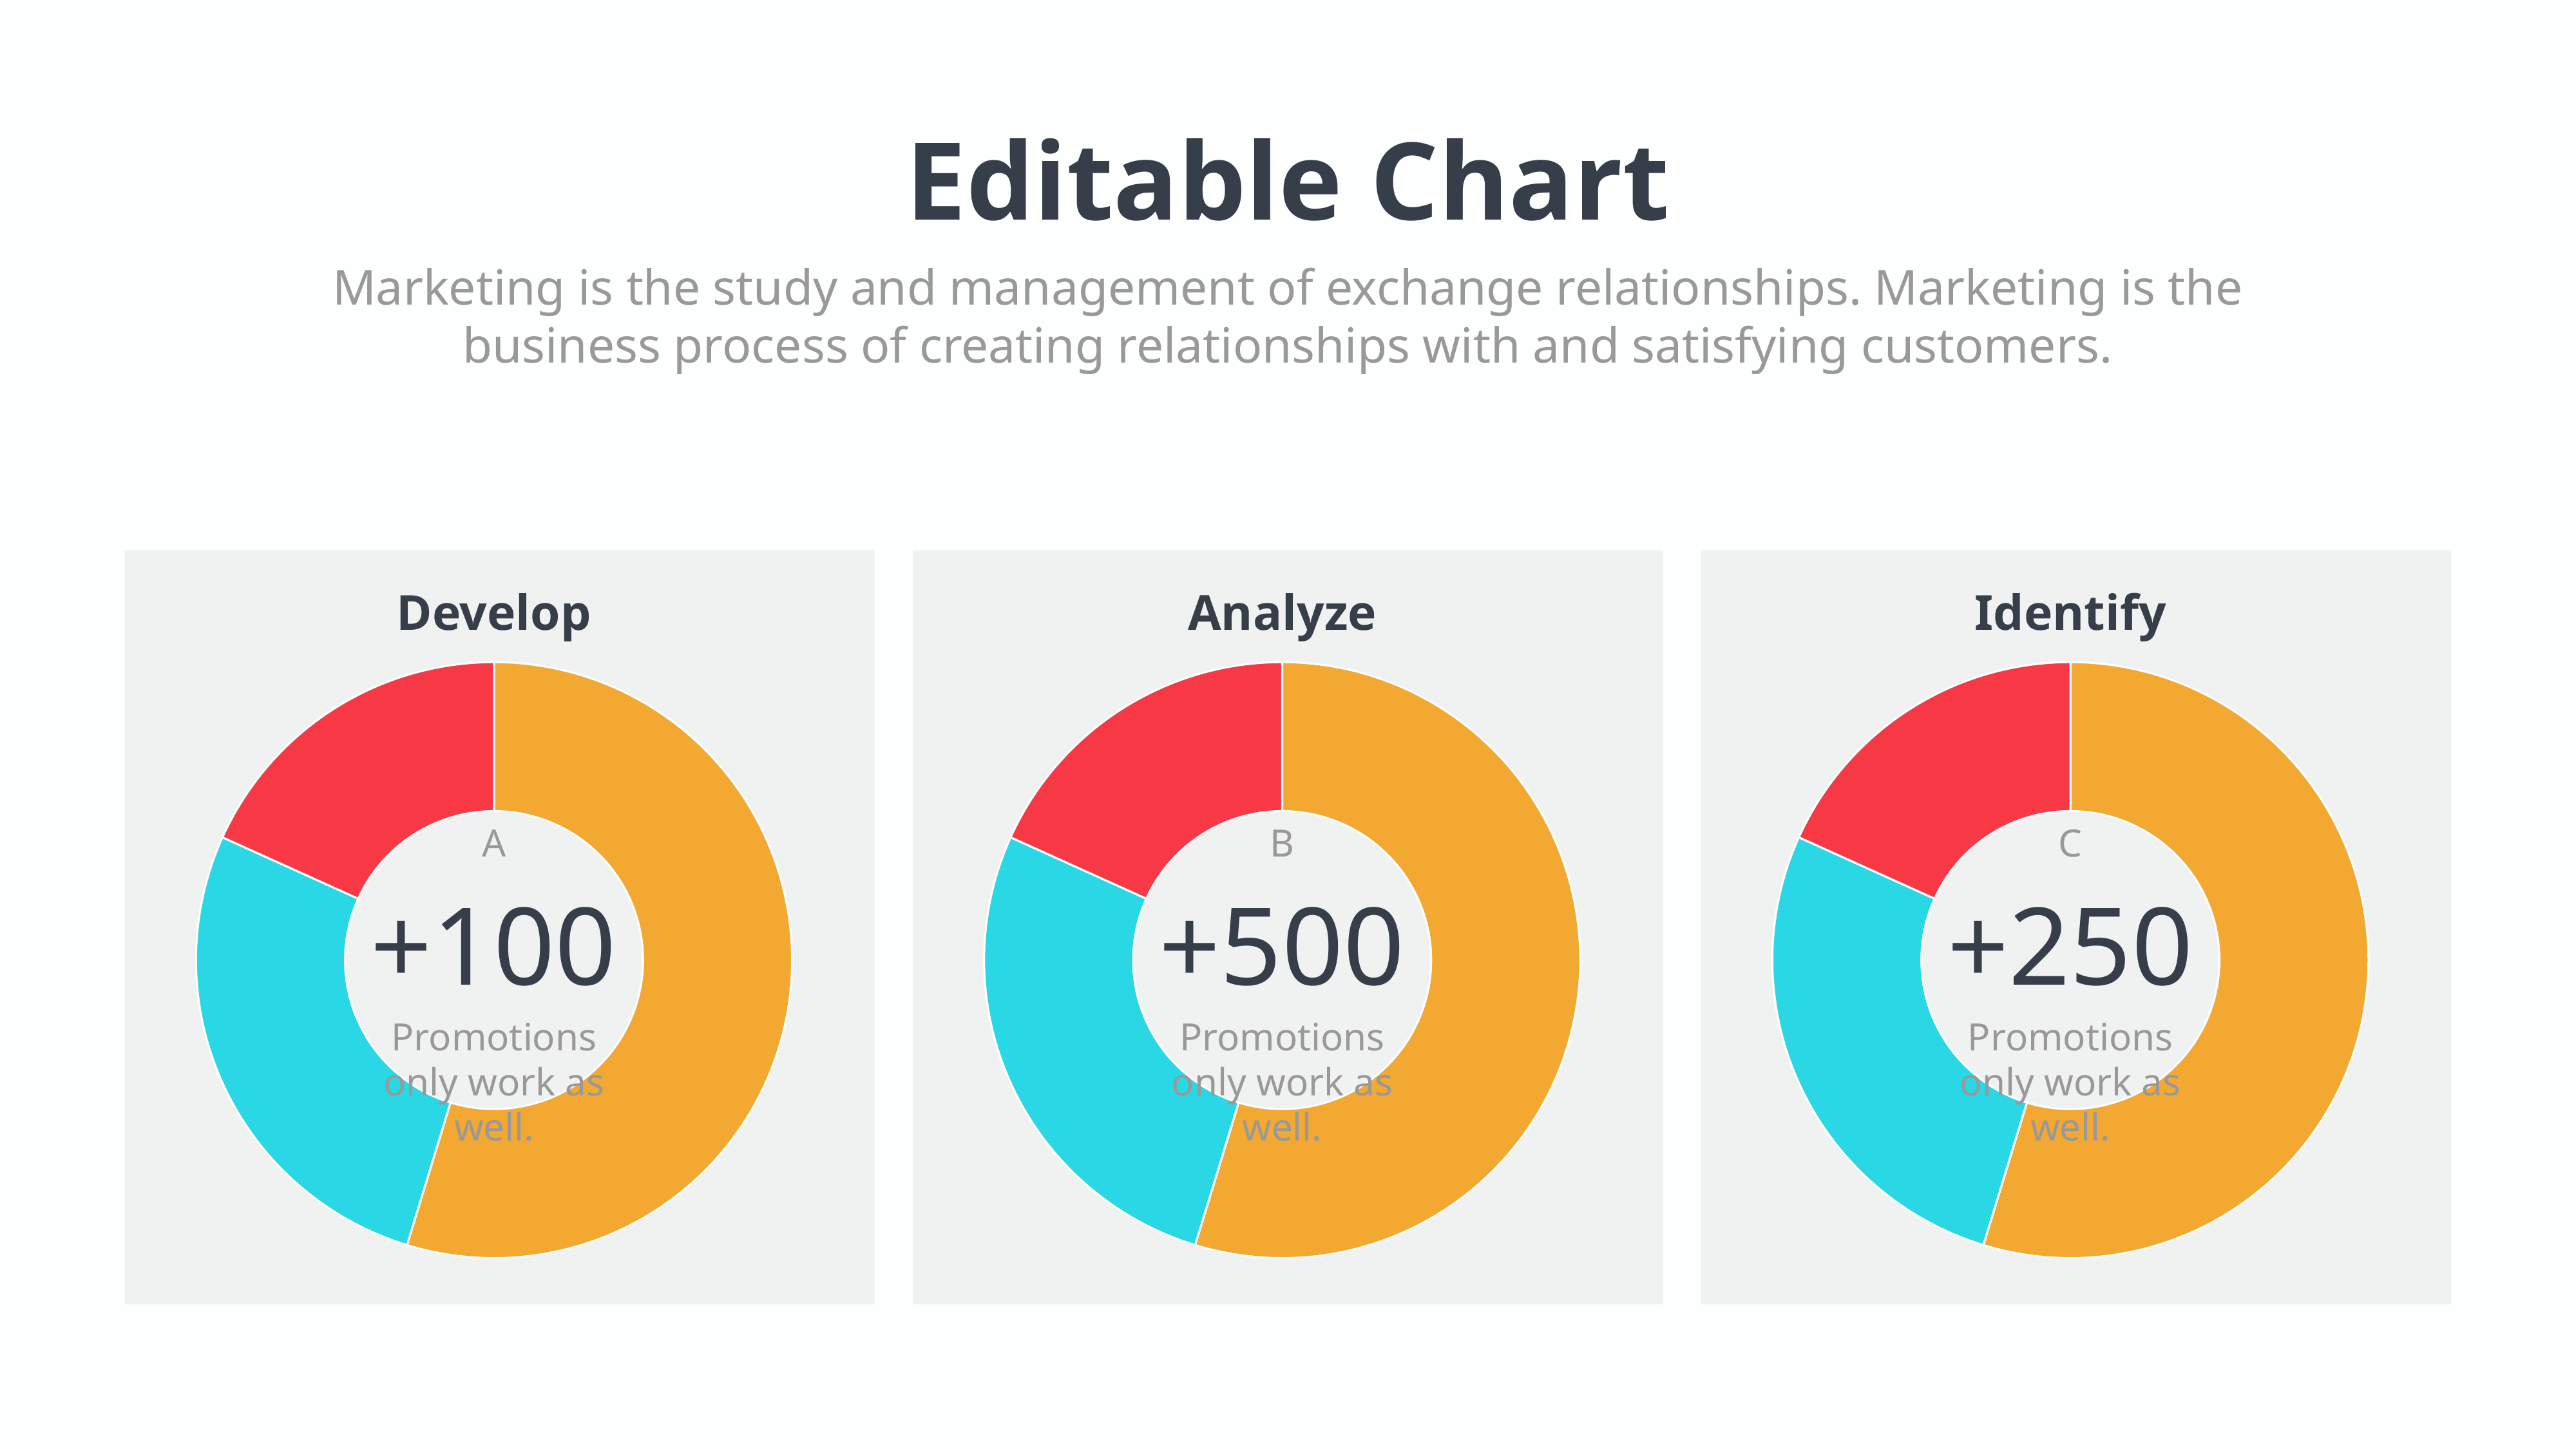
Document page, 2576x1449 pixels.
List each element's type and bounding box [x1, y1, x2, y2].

text_box [281, 108, 2295, 379]
text_box [124, 550, 875, 1305]
text_box [913, 550, 1663, 1305]
text_box [1701, 550, 2452, 1305]
